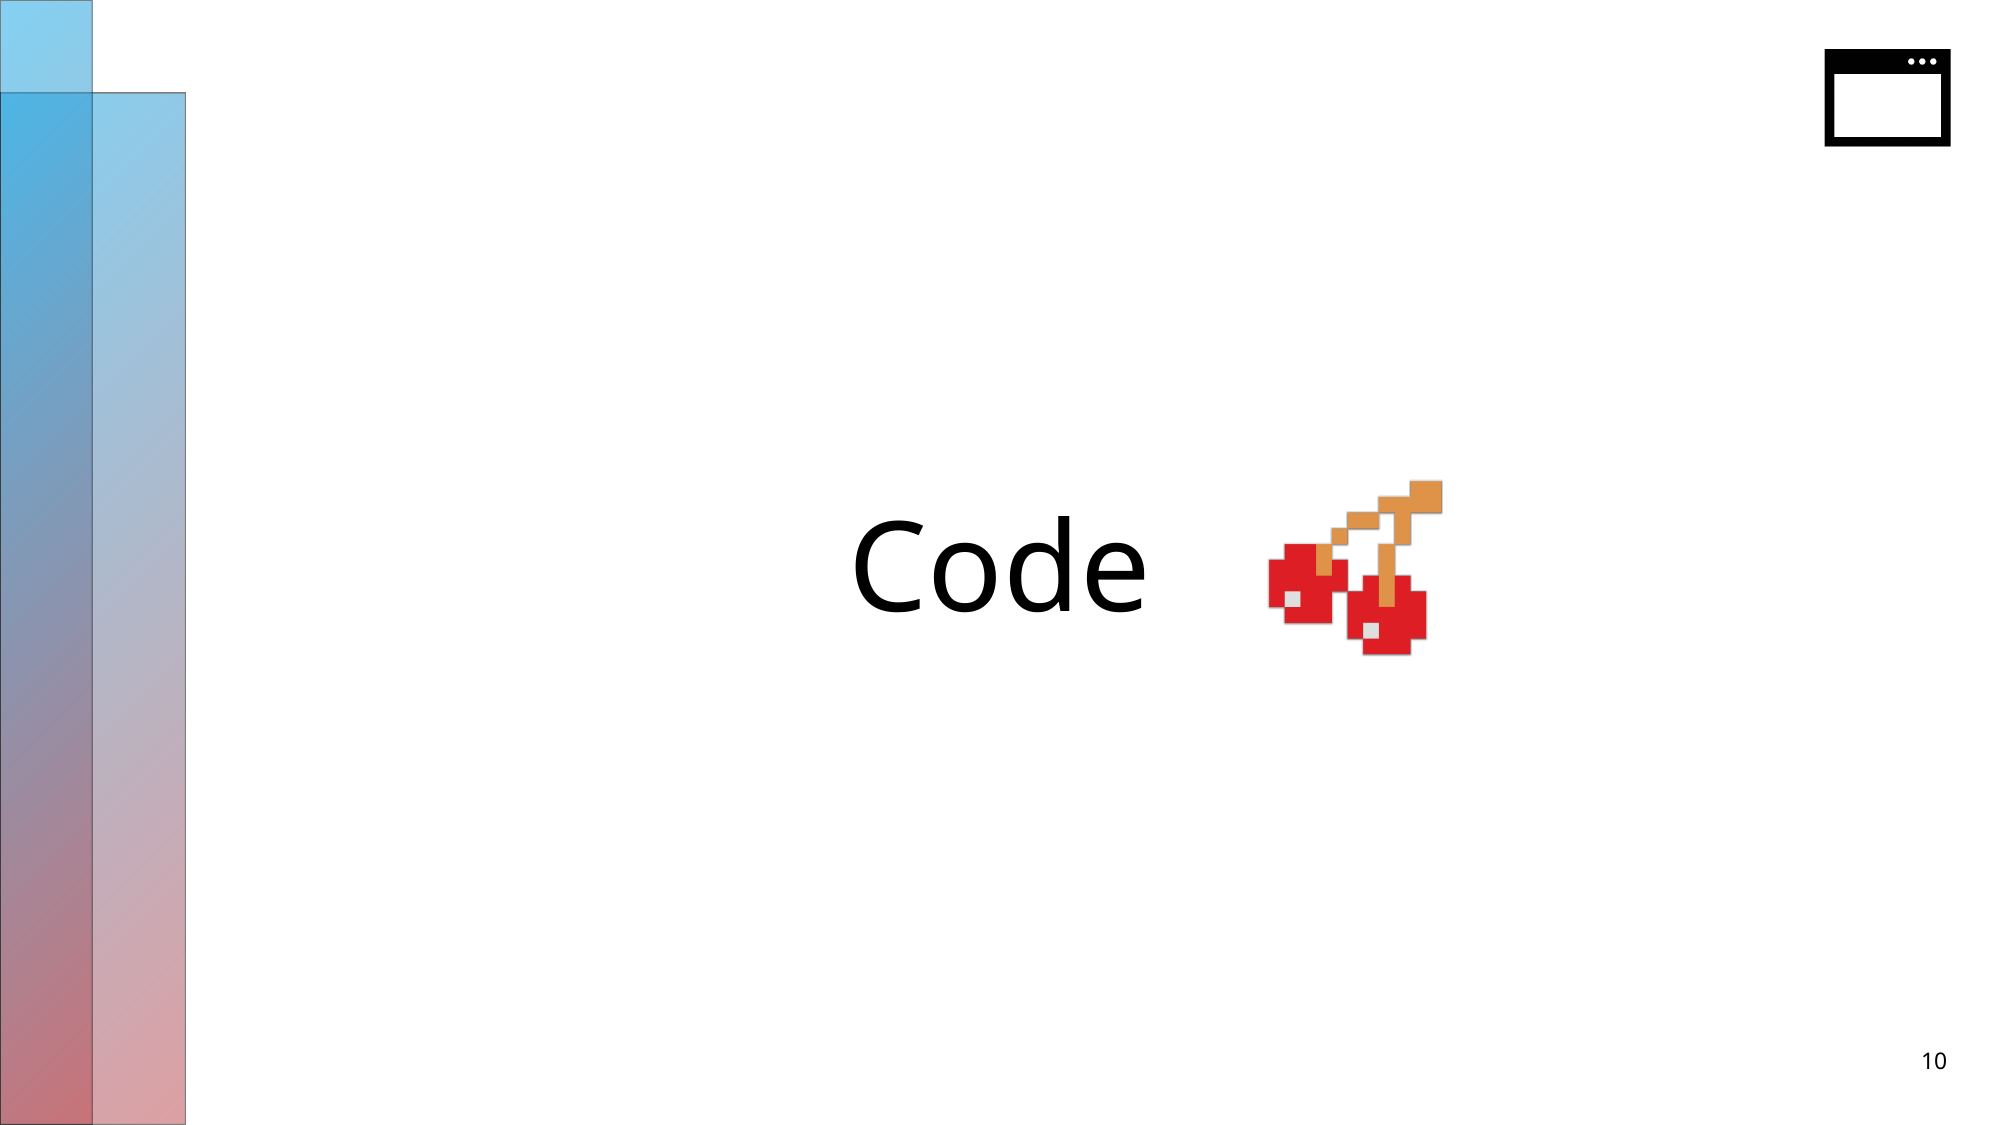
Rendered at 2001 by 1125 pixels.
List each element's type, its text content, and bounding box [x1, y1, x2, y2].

picture [1267, 479, 1443, 657]
picture [1812, 22, 1963, 173]
slide_number 10 [1828, 1032, 1963, 1093]
text_box Code [833, 479, 1166, 644]
